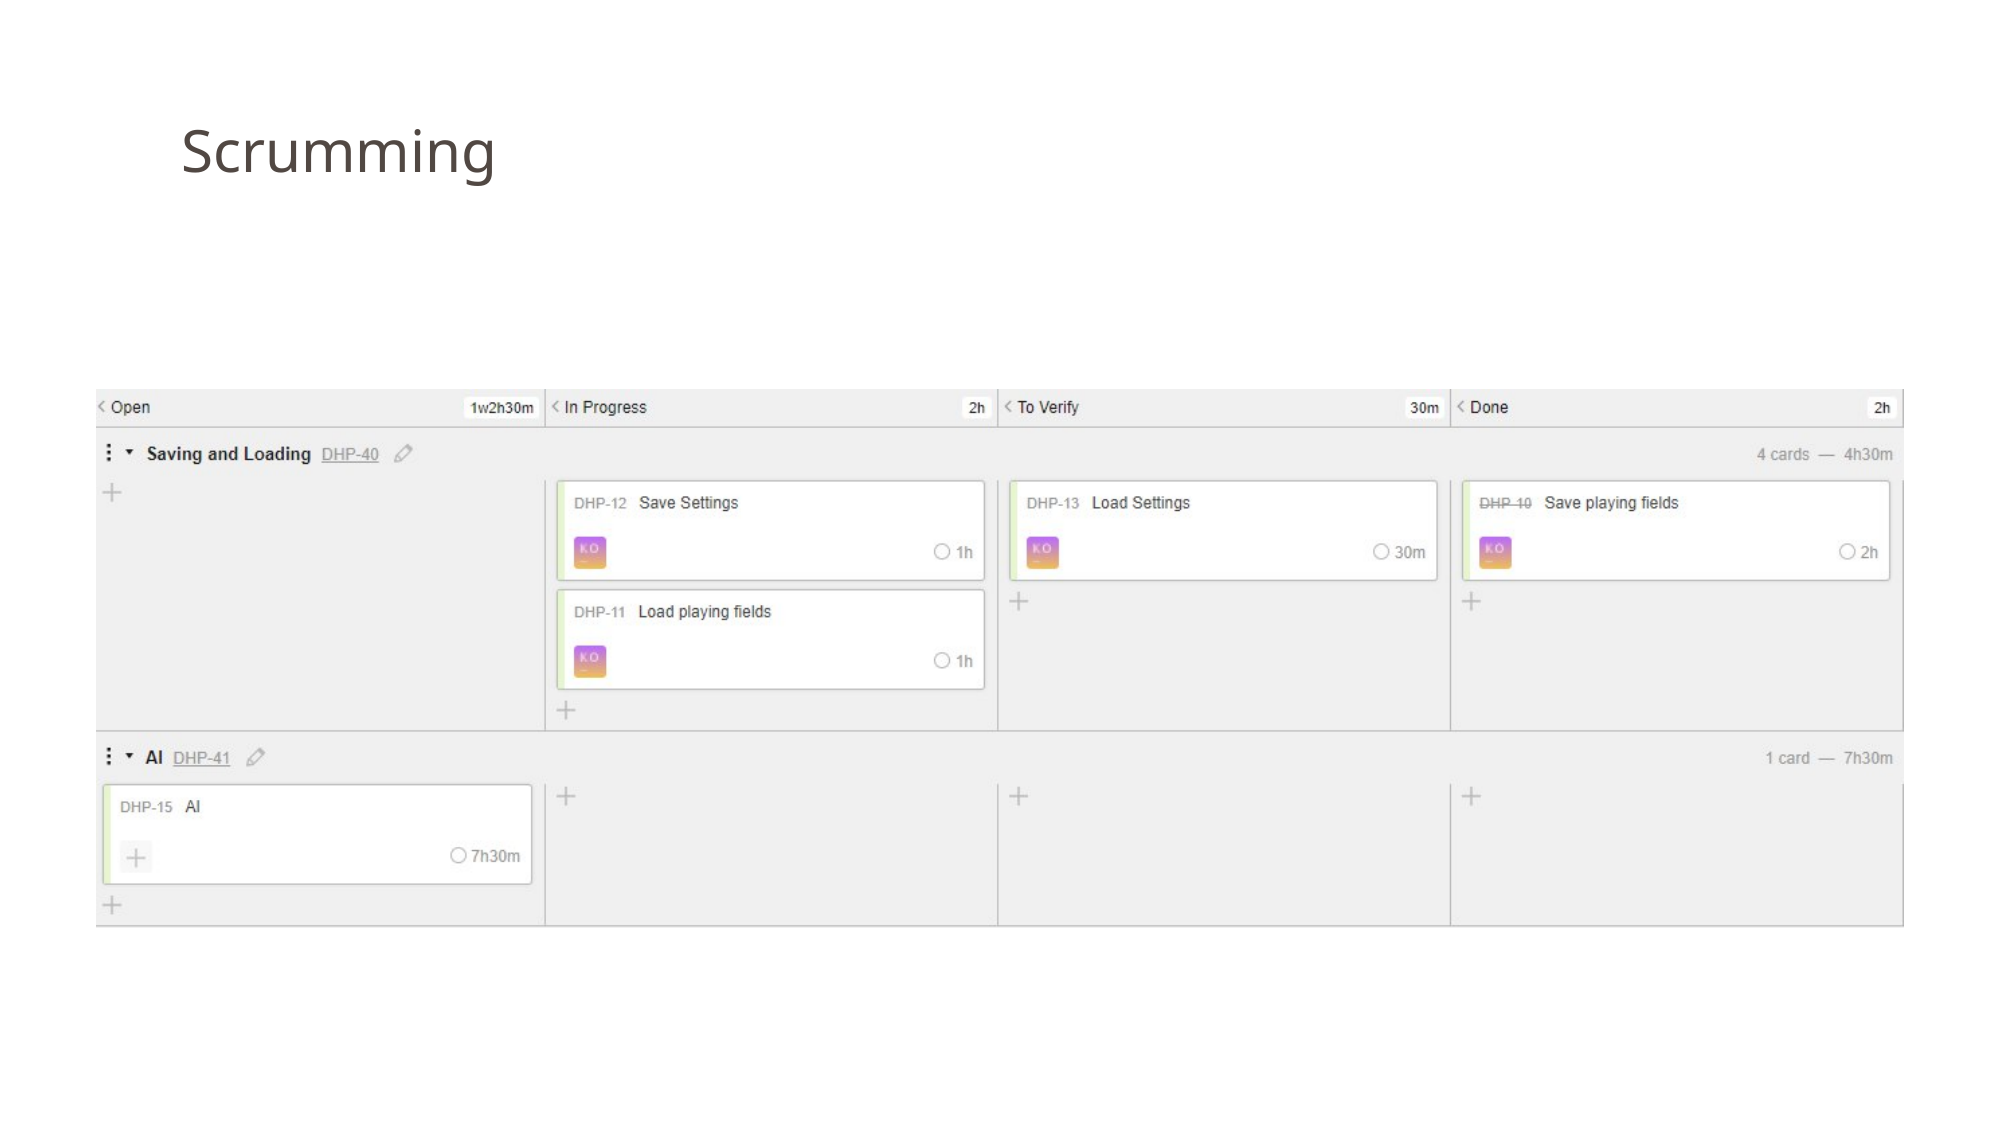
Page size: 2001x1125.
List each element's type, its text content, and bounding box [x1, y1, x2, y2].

text_box Scrumming [181, 12, 1819, 193]
picture [95, 389, 1904, 928]
